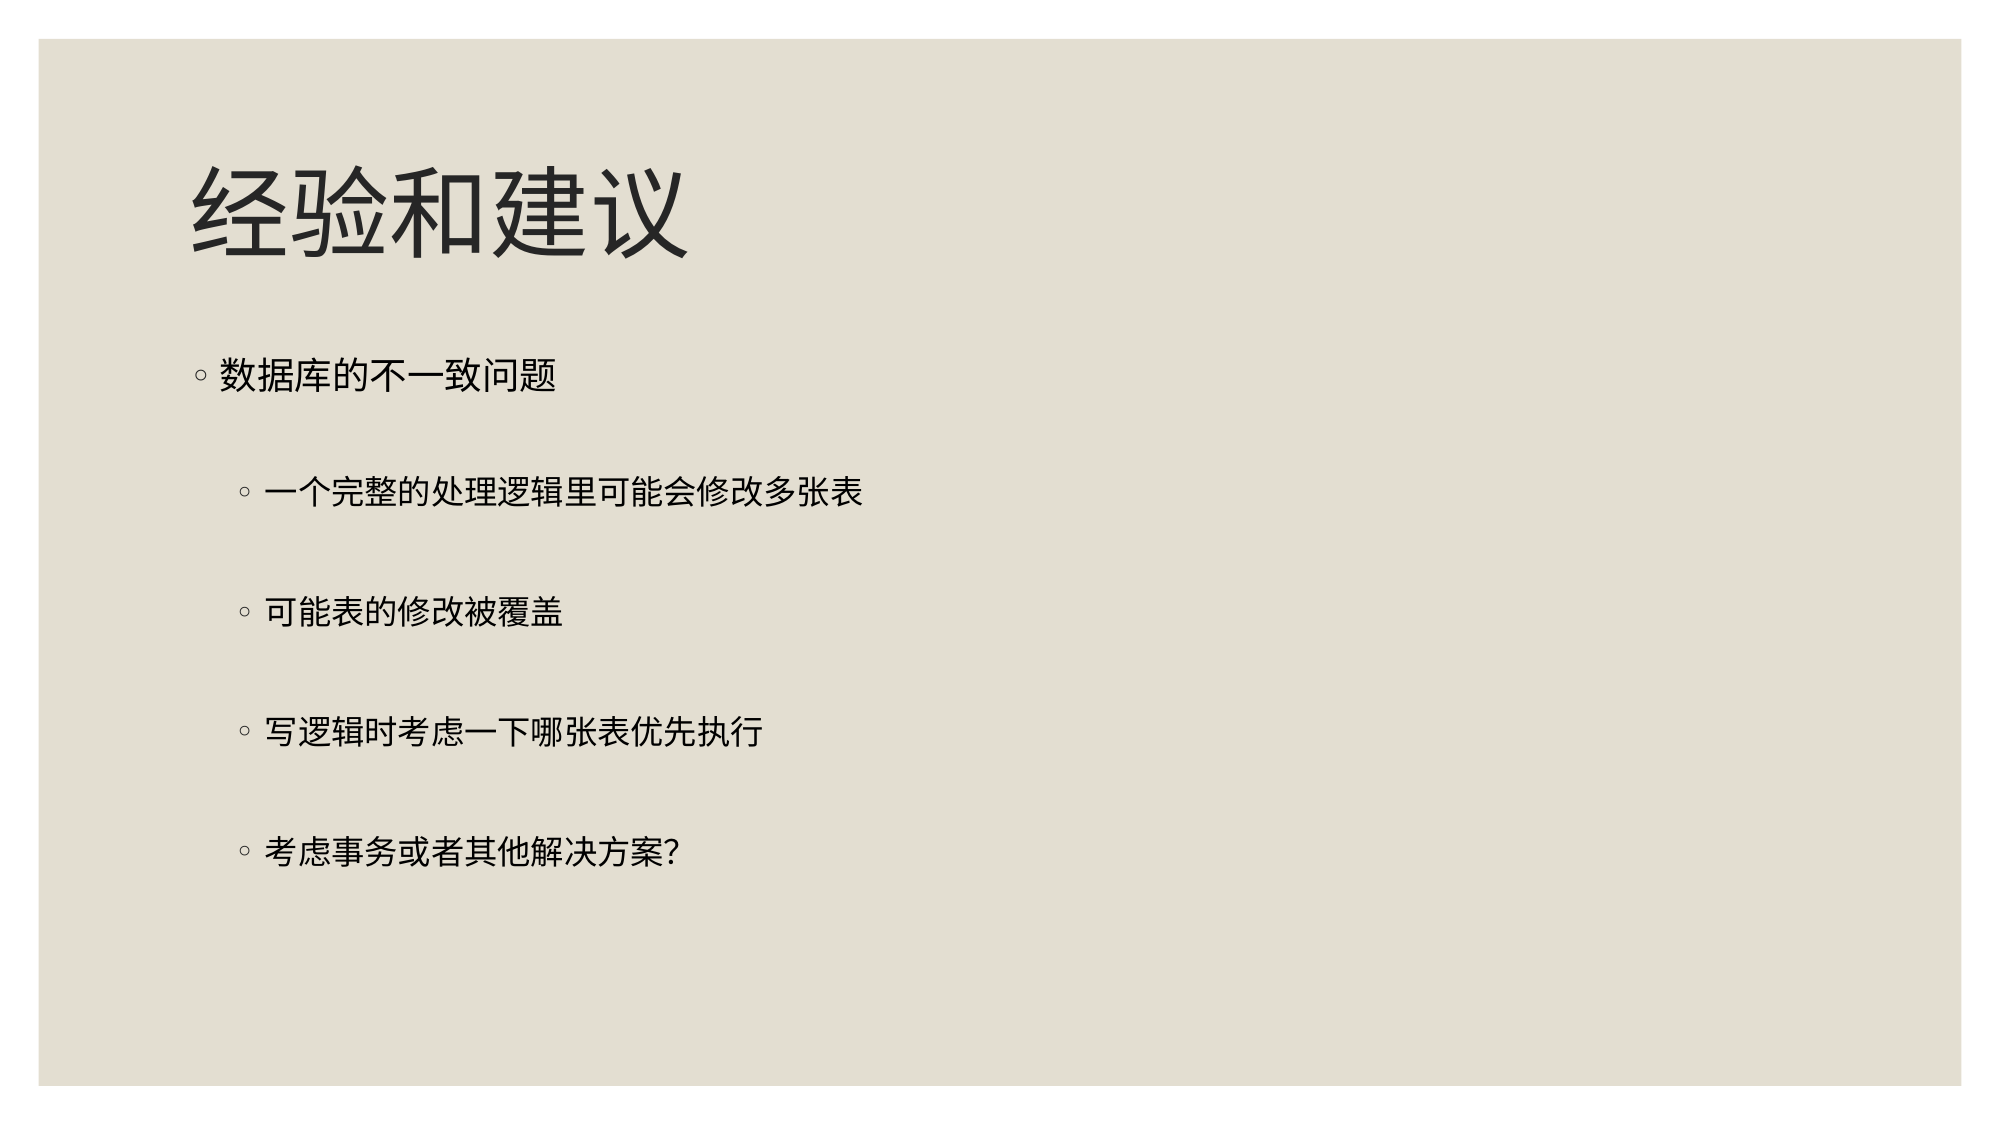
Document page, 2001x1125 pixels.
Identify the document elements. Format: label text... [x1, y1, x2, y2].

list 数据库的不一致问题 一个完整的处理逻辑里可能会修改多张表 可能表的修改被覆盖 写逻辑时考虑一下哪张表优先执行 考虑事务或者其他解决方案？ [174, 345, 1825, 990]
title 经验和建议 [174, 105, 1825, 331]
